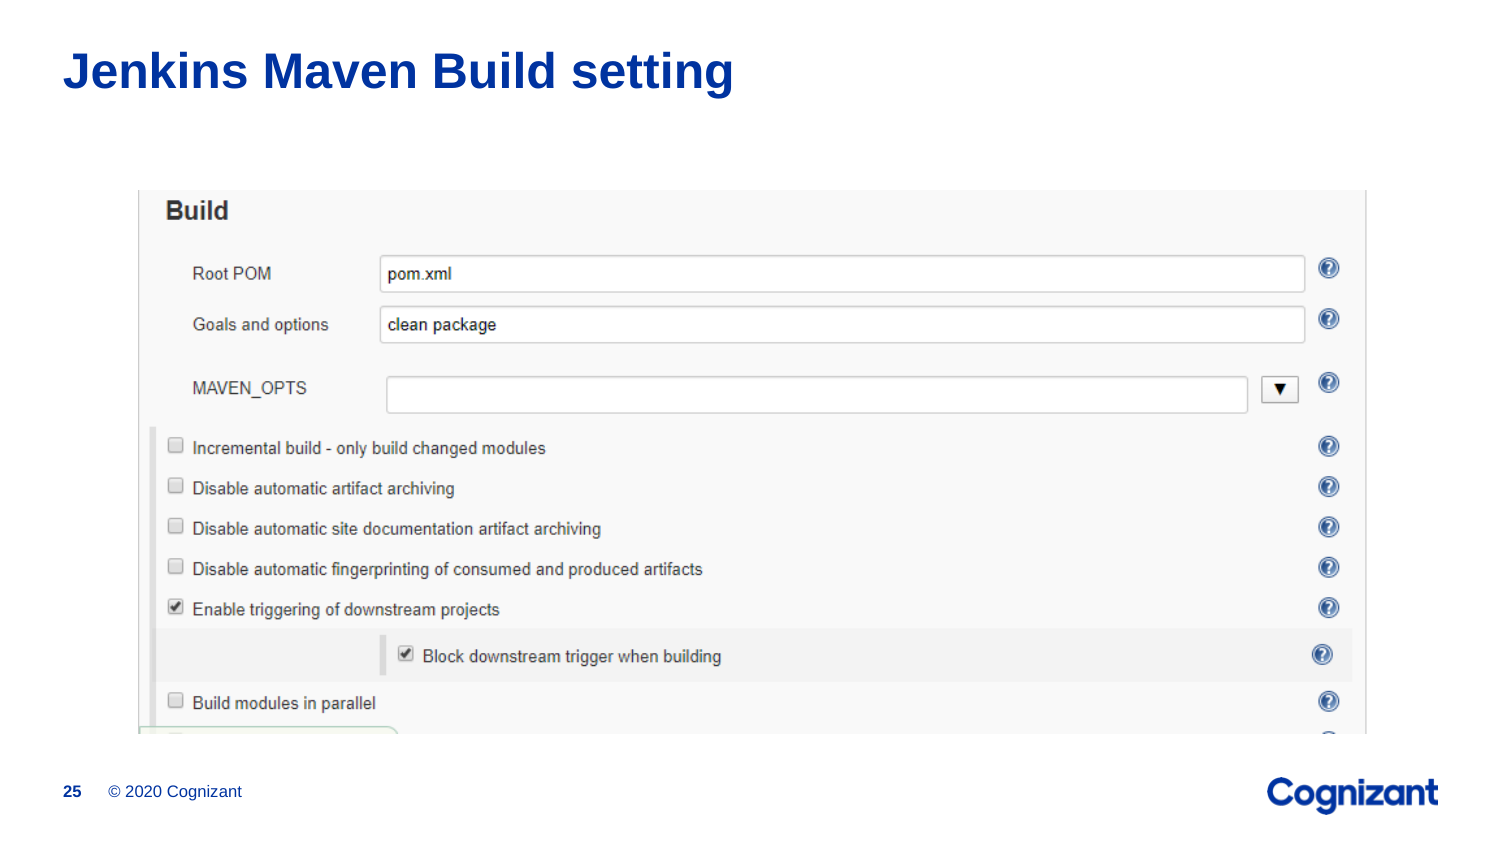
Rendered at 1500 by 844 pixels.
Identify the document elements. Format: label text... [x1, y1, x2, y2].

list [138, 190, 1368, 734]
footer © 2020 Cognizant [108, 770, 859, 801]
slide_number 25 [63, 780, 101, 801]
picture [1267, 777, 1438, 815]
title Jenkins Maven Build setting [63, 45, 1444, 147]
